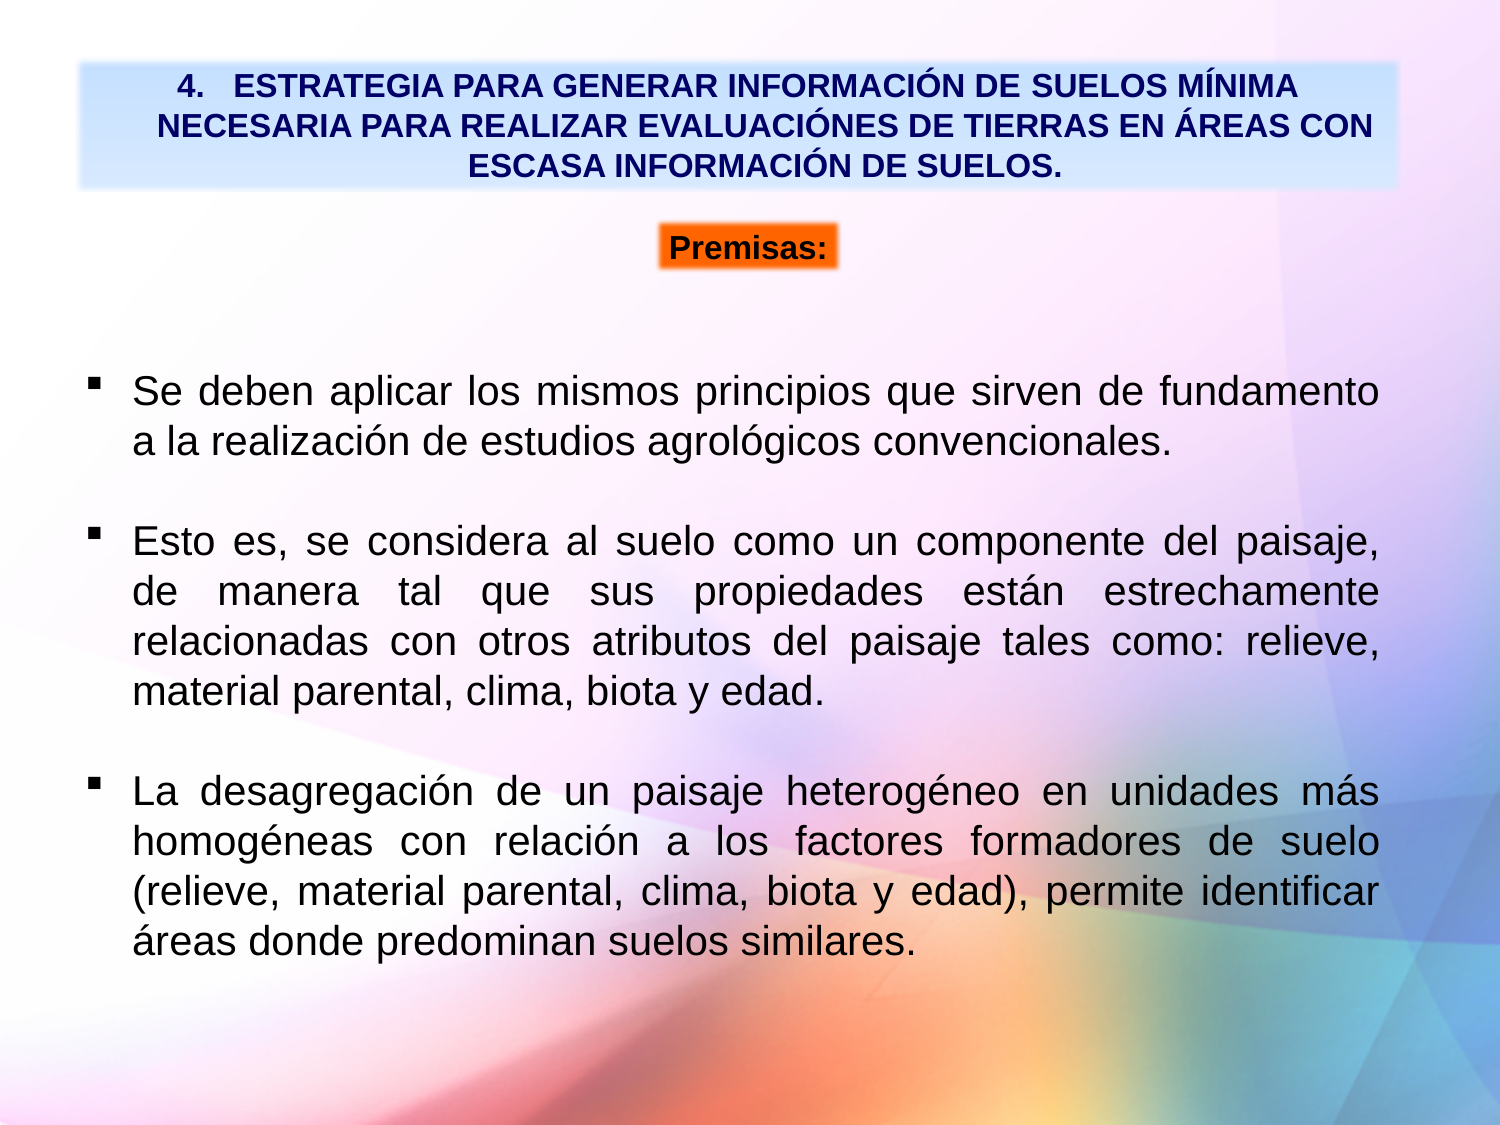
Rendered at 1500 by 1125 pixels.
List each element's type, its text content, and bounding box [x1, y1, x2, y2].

text_box ESTRATEGIA PARA GENERAR INFORMACIÓN DE SUELOS MÍNIMA NECESARIA PARA REALIZAR EVALUACIÓNES DE TIERRAS EN ÁREAS CON ESCASA INFORMACIÓN DE SUELOS. [83, 66, 1395, 185]
picture [0, 0, 1500, 1125]
text_box Premisas: [662, 226, 836, 266]
text_box Se deben aplicar los mismos principios que sirven de fundamento a la realización de estudios agrológicos convencionales. Esto es, se considera al suelo como un componente del paisaje, de manera tal que sus propiedades están estrechamente relacionadas con otros atributos del paisaje tales como: relieve, material parental, clima, biota y edad. La desagregación de un paisaje heterogéneo en unidades más homogéneas con relación a los factores formadores de suelo (relieve, material parental, clima, biota y edad), permite identificar áreas donde predominan suelos similares. [70, 356, 1396, 972]
